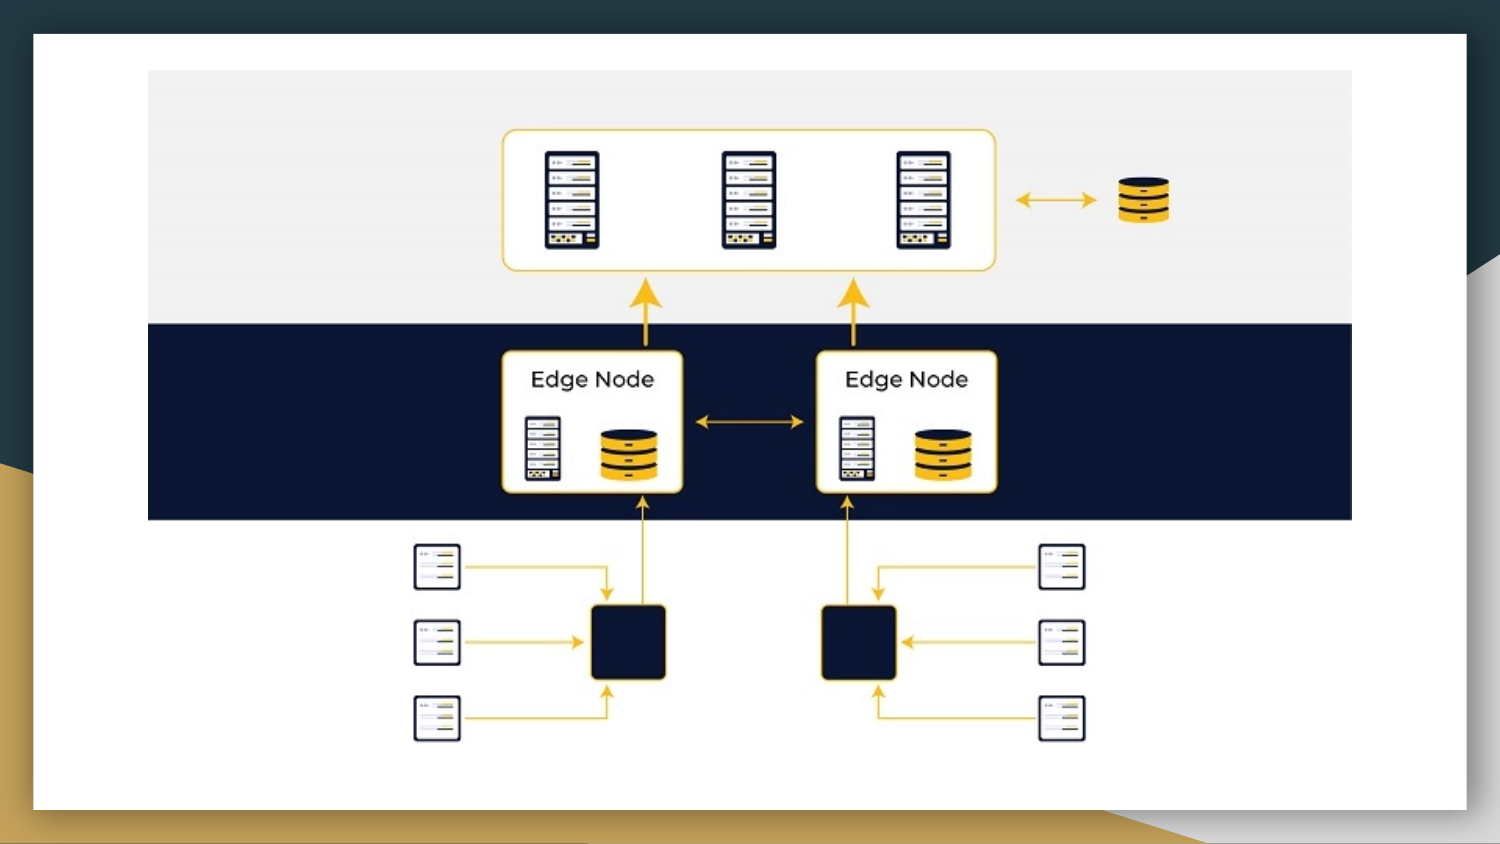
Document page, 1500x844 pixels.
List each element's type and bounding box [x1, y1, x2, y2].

picture [148, 70, 1352, 774]
